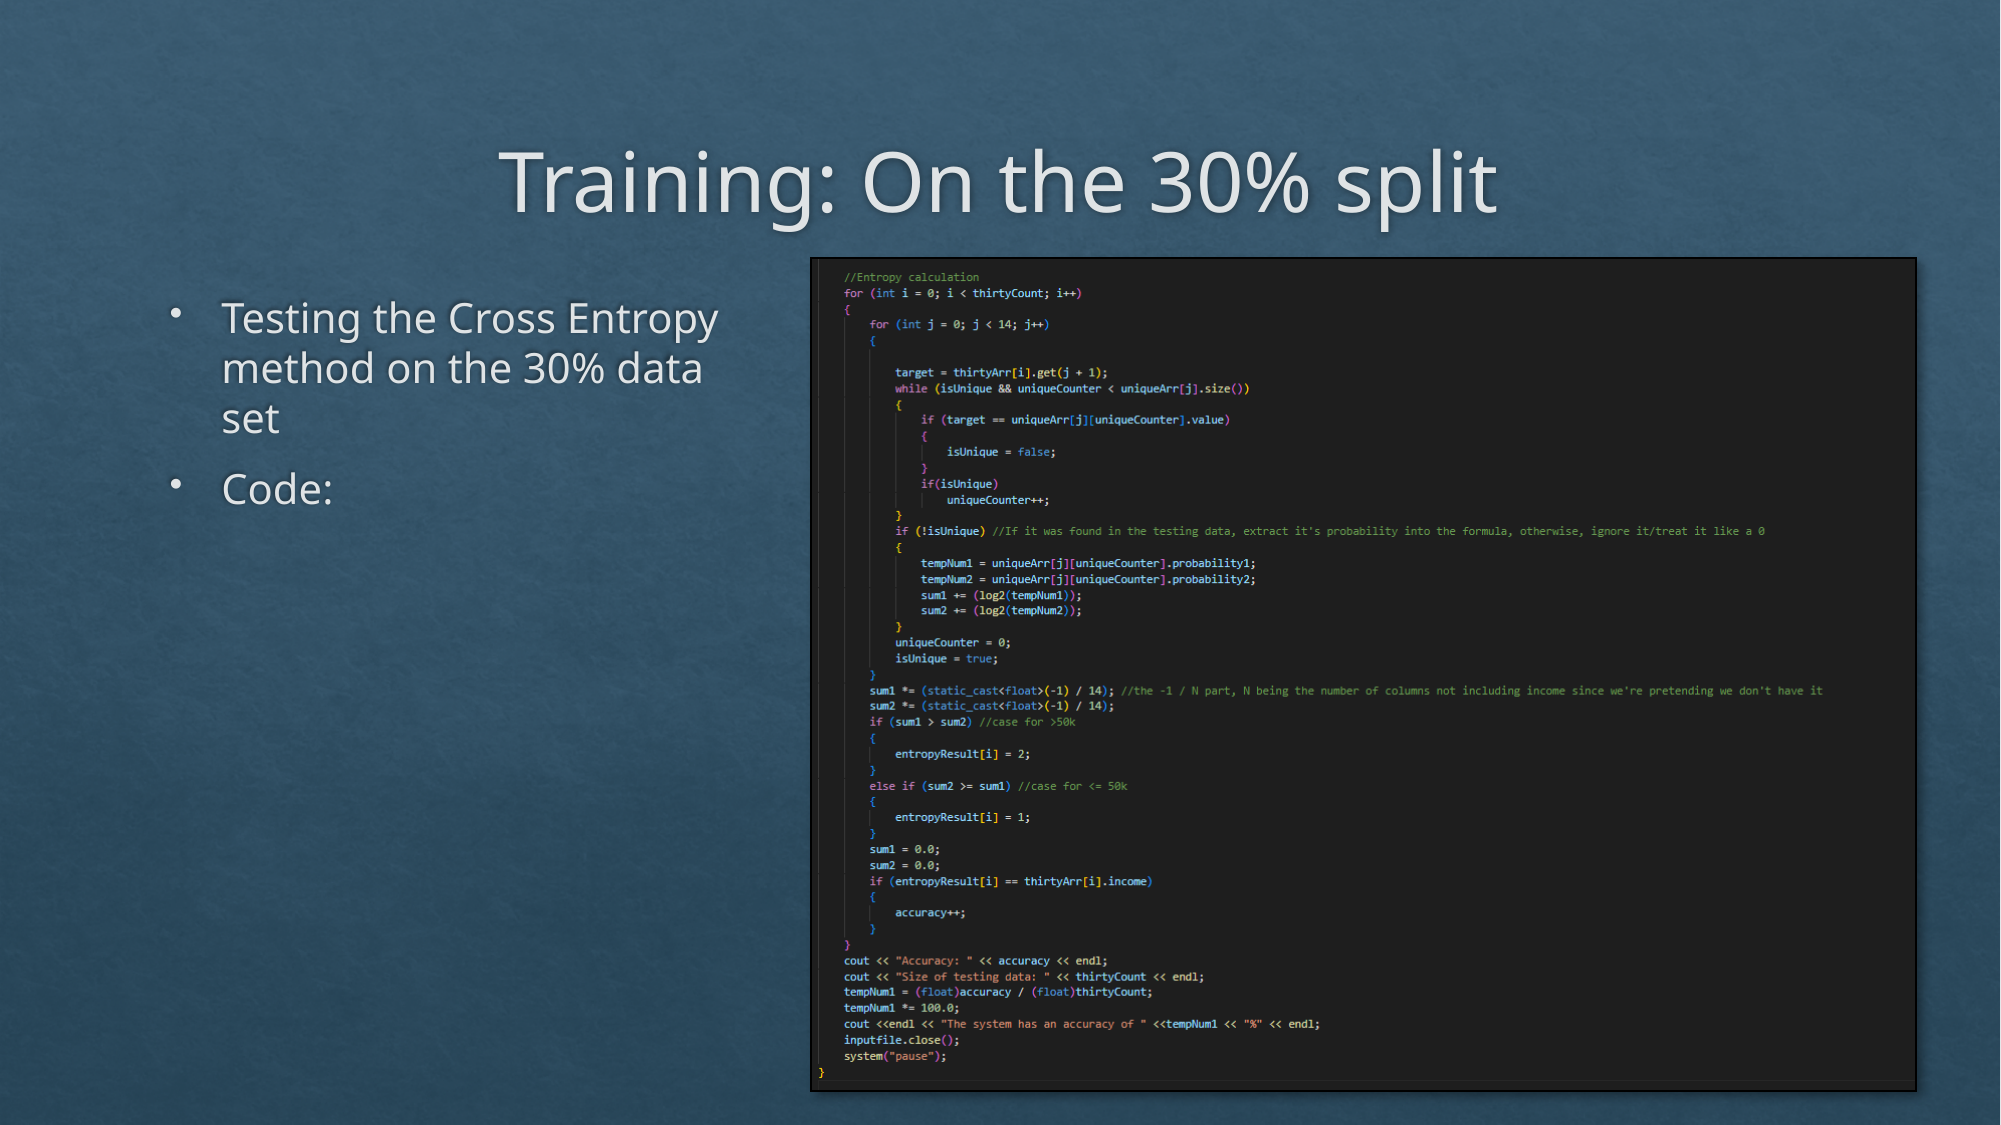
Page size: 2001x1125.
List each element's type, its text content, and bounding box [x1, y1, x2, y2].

picture [811, 258, 1915, 1091]
list Testing the Cross Entropy method on the 30% data set Code: [149, 284, 781, 950]
title Training: On the 30% split [149, 99, 1849, 260]
